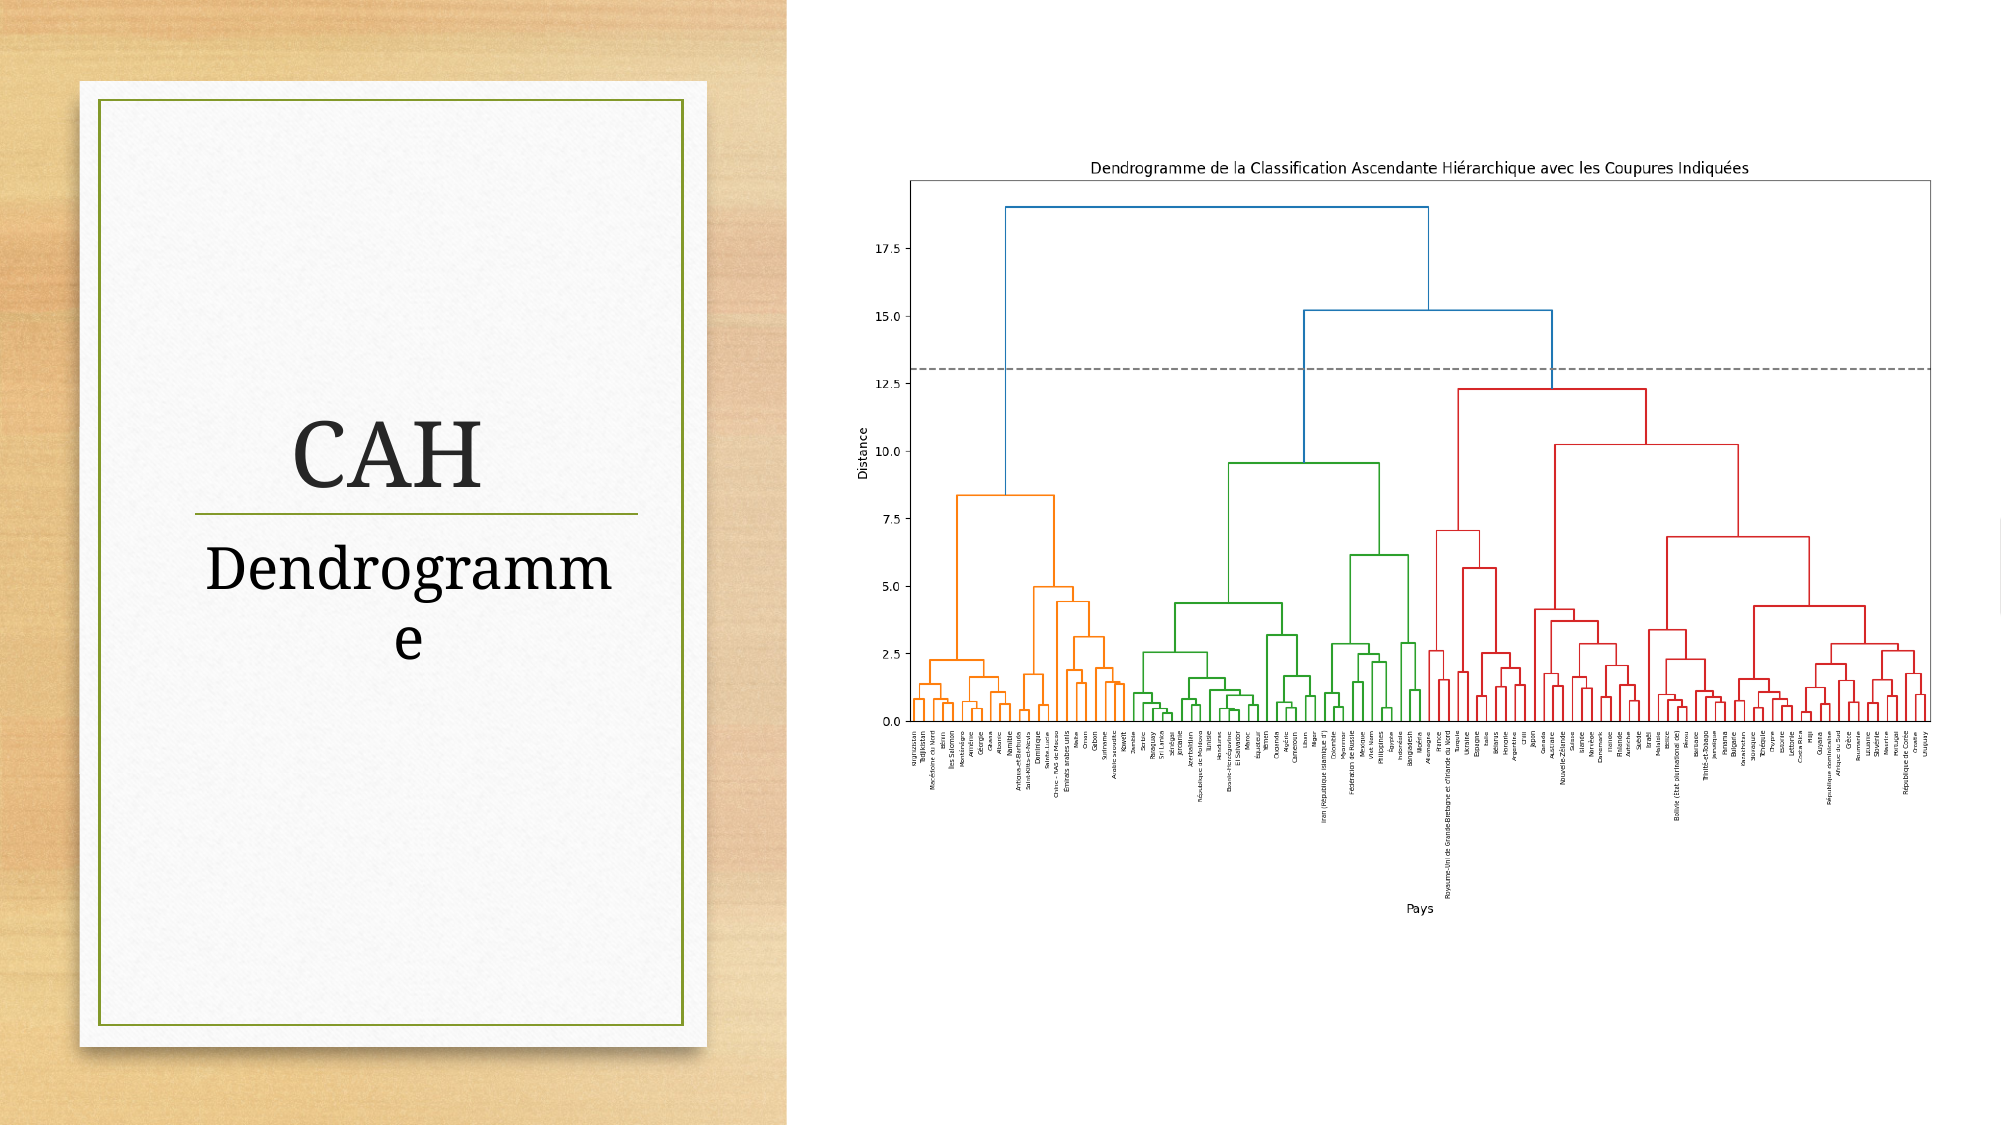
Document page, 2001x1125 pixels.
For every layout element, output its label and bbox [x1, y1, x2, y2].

text_box [0, 0, 2000, 1125]
picture [848, 152, 1938, 923]
